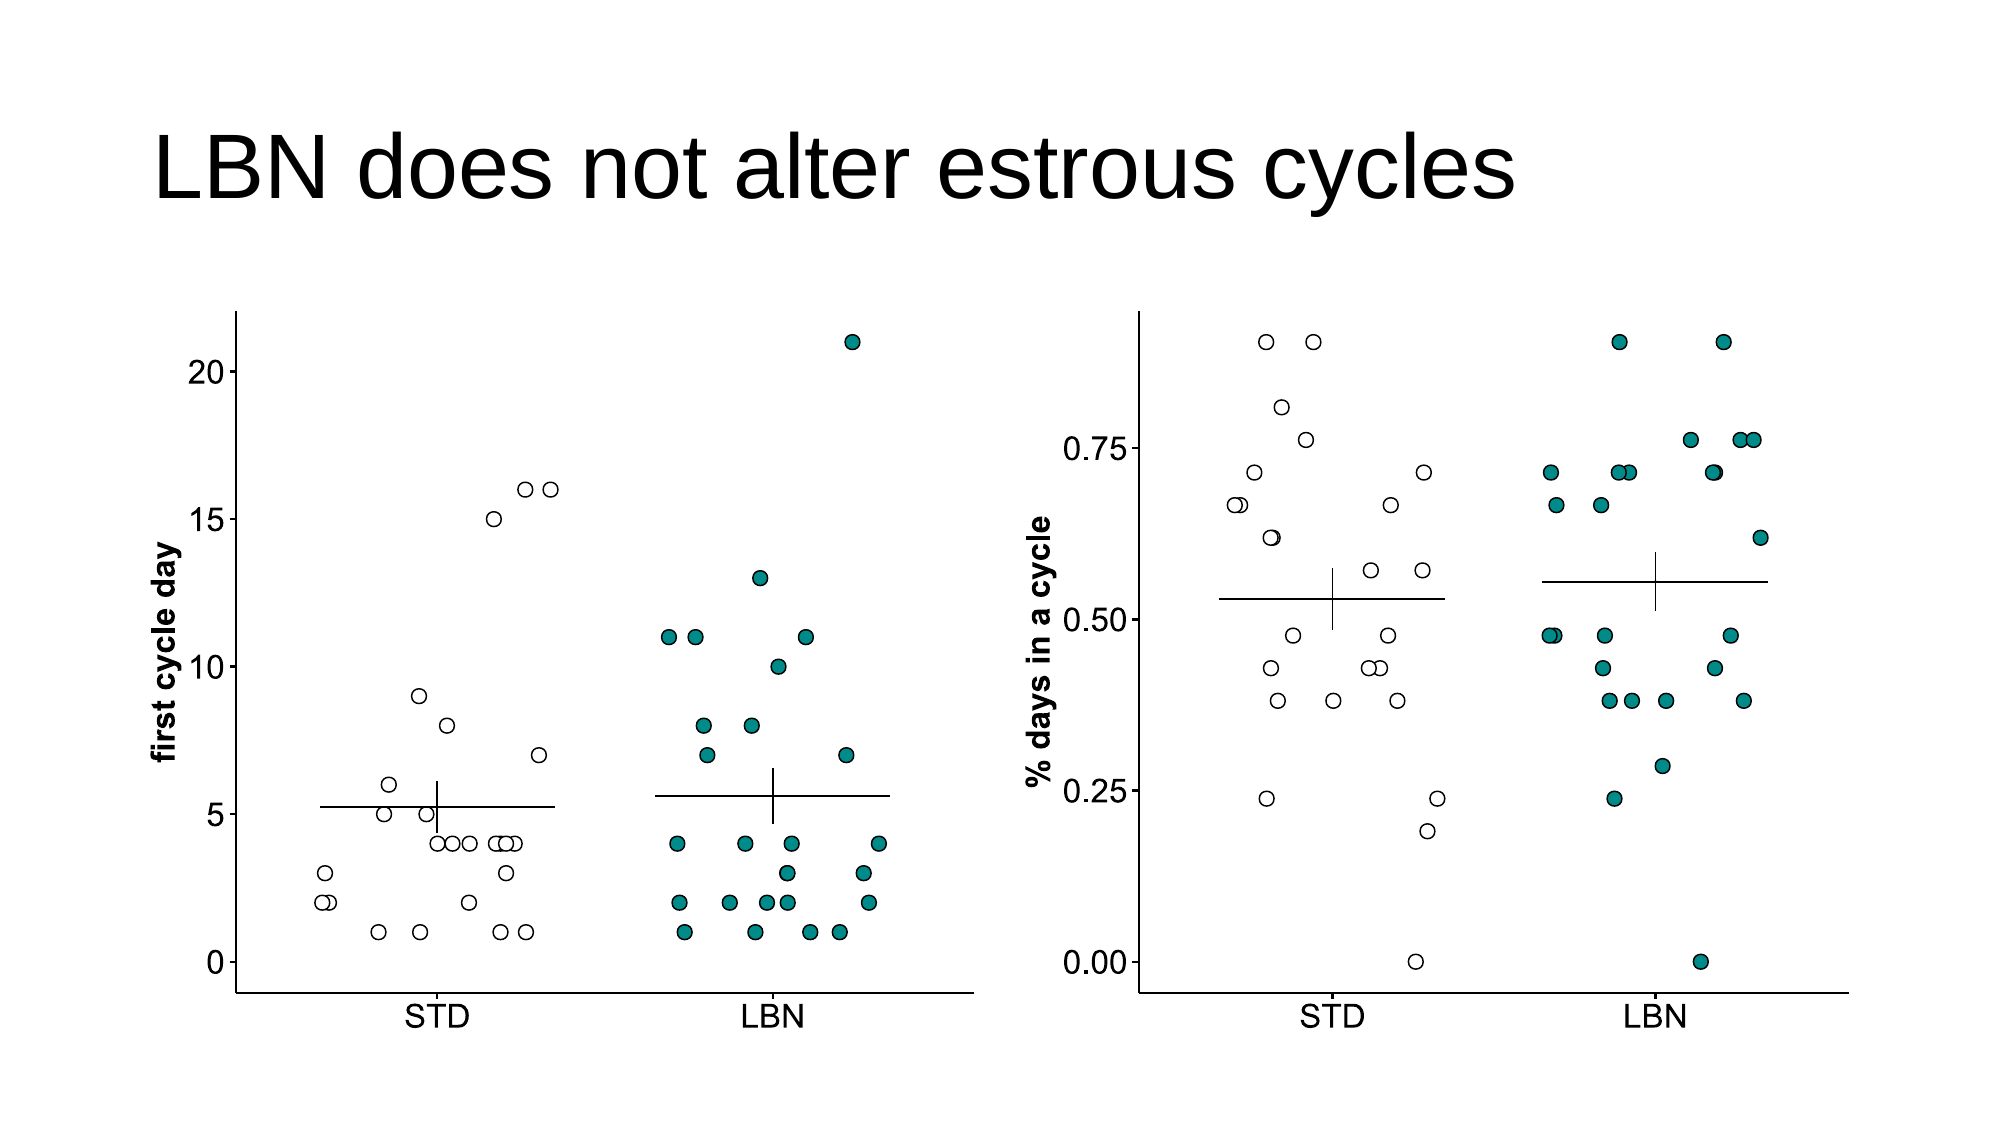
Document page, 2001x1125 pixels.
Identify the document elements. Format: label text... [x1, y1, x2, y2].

picture [137, 297, 988, 1048]
picture [1012, 297, 1863, 1048]
title LBN does not alter estrous cycles [137, 59, 1863, 278]
